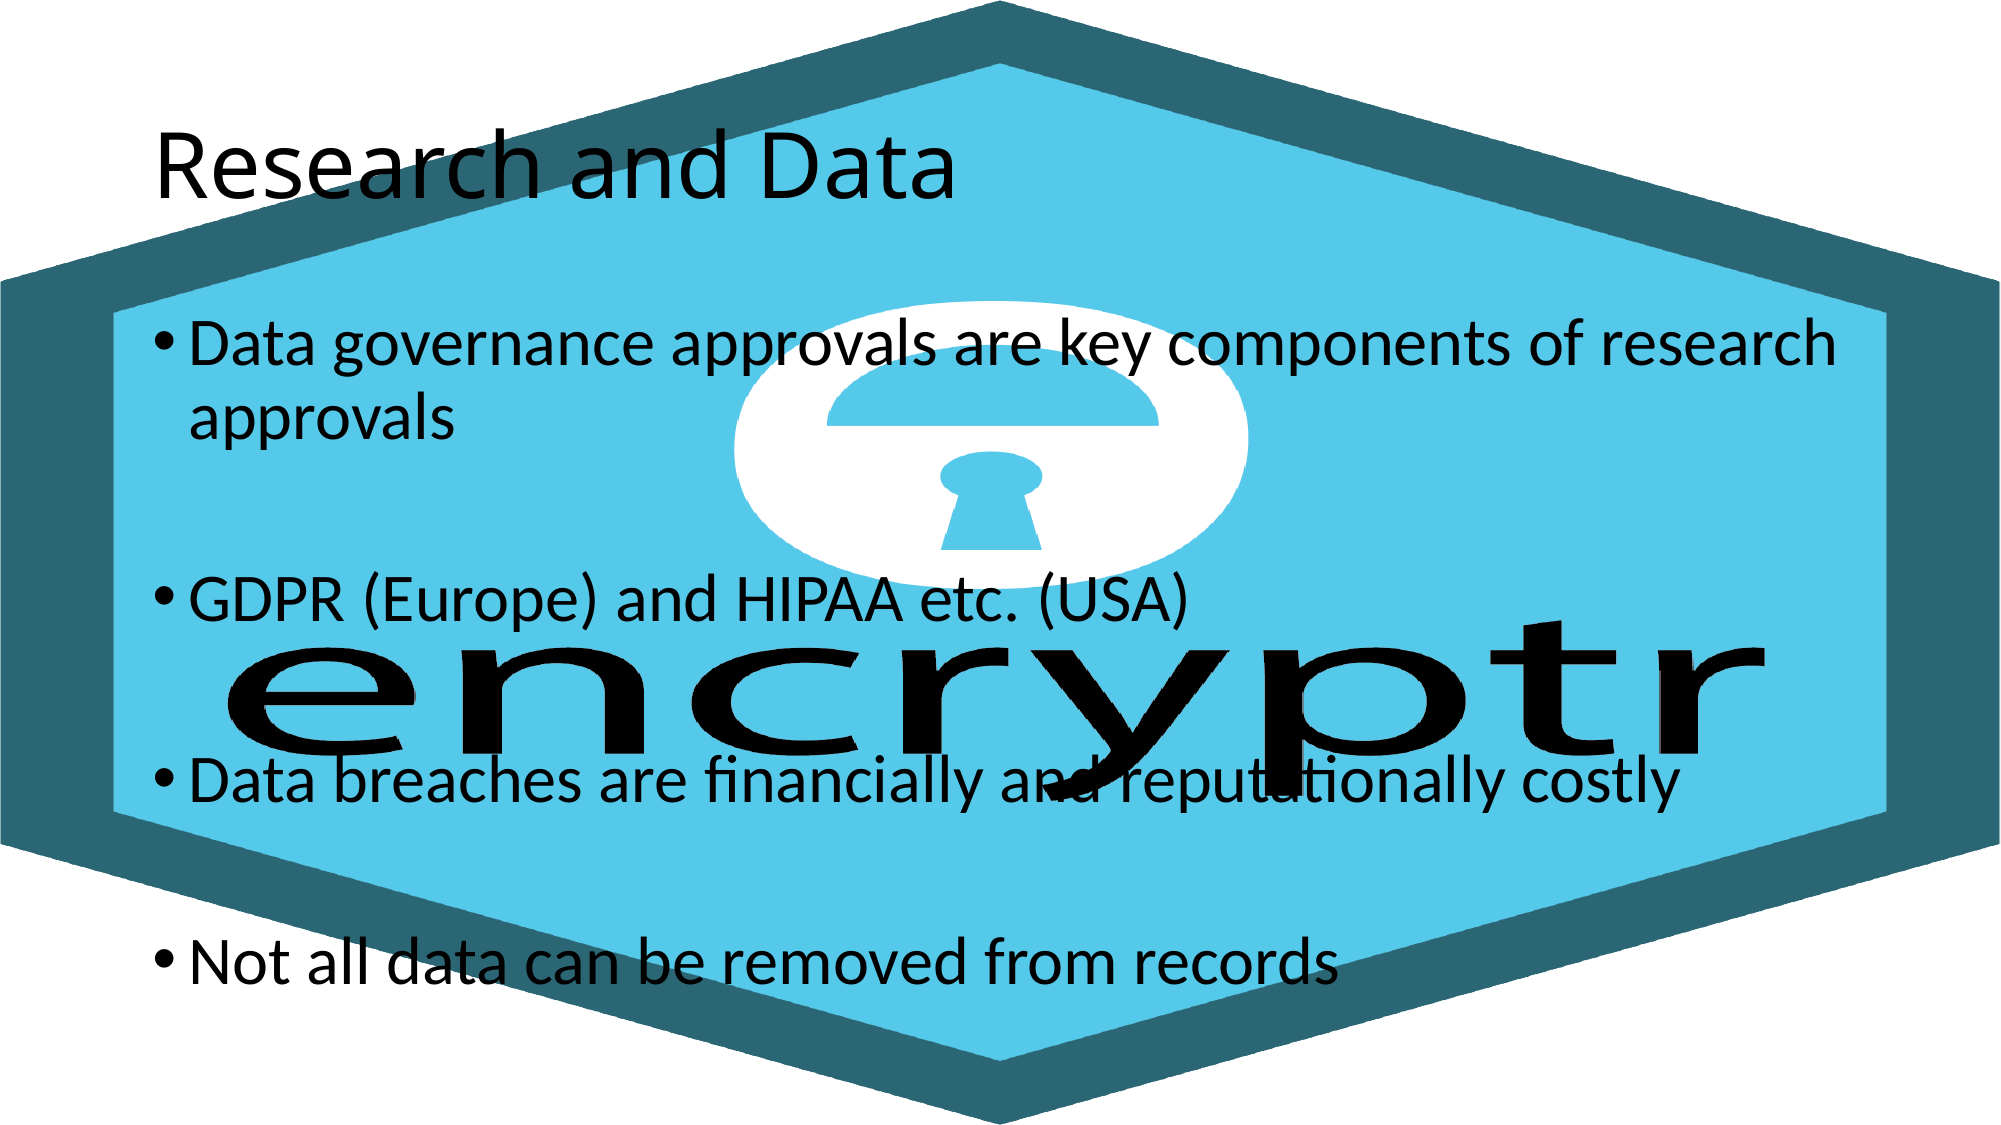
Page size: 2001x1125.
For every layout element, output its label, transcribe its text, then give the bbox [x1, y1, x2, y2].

picture [0, 0, 2001, 1125]
list Data governance approvals are key components of research approvals GDPR (Europe) and HIPAA etc. (USA) Data breaches are financially and reputationally costly Not all data can be removed from records [137, 299, 1863, 1014]
title Research and Data [137, 59, 1863, 278]
